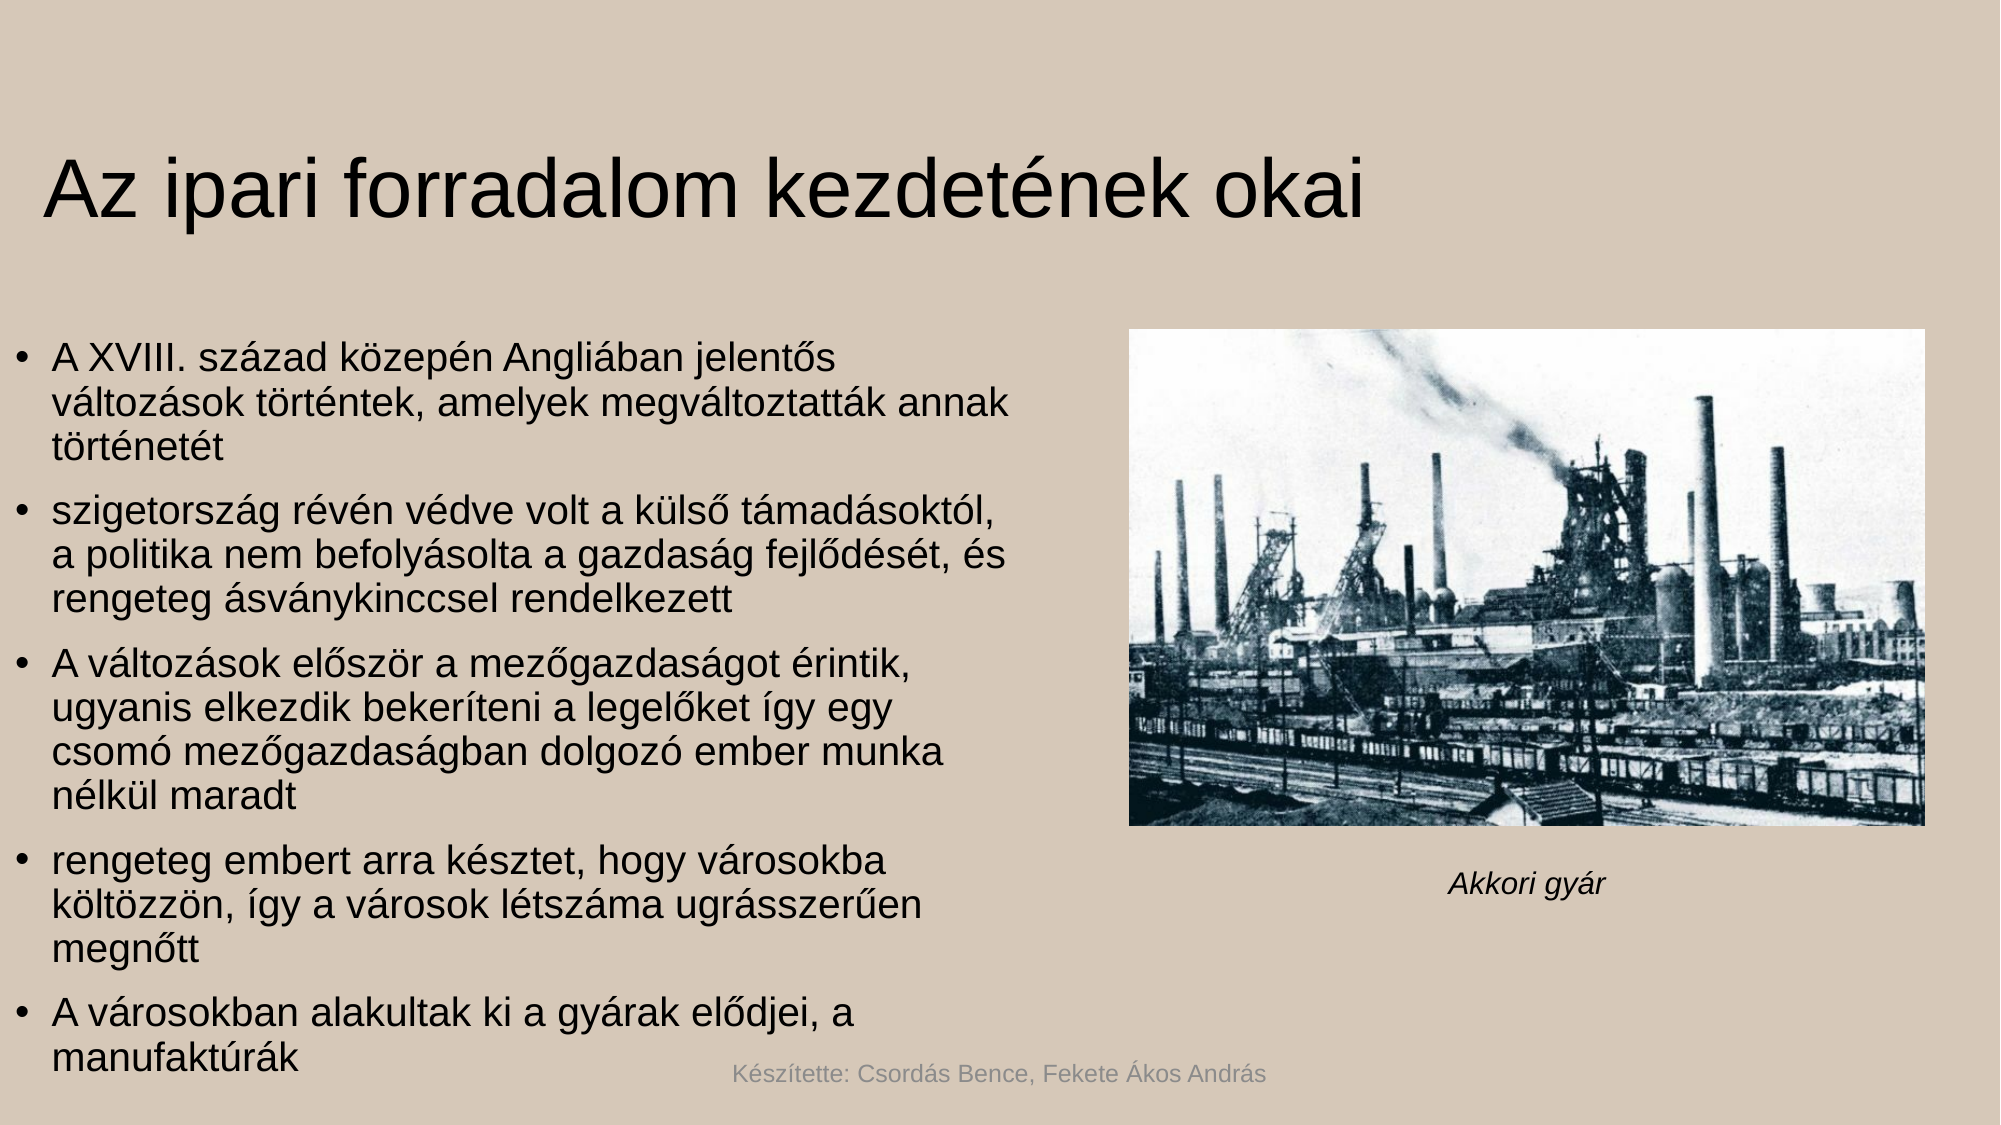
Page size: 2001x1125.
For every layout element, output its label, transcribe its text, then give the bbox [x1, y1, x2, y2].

title Az ipari forradalom kezdetének okai [28, 82, 1754, 300]
footer Készítette: Csordás Bence, Fekete Ákos András [662, 1042, 1338, 1103]
text_box Akkori gyár [1155, 856, 1900, 909]
list A XVIII. század közepén Angliában jelentős változások történtek, amelyek megváltoztatták annak történetét szigetország révén védve volt a külső támadásoktól, a politika nem befolyásolta a gazdaság fejlődését, és rengeteg ásványkinccsel rendelkezett A változások először a mezőgazdaságot érintik, ugyanis elkezdik bekeríteni a legelőket így egy csomó mezőgazdaságban dolgozó ember munka nélkül maradt rengeteg embert arra késztet, hogy városokba költözzön, így a városok létszáma ugrásszerűen megnőtt A városokban alakultak ki a gyárak elődjei, a manufaktúrák [0, 329, 1027, 1125]
picture [1129, 329, 1925, 826]
